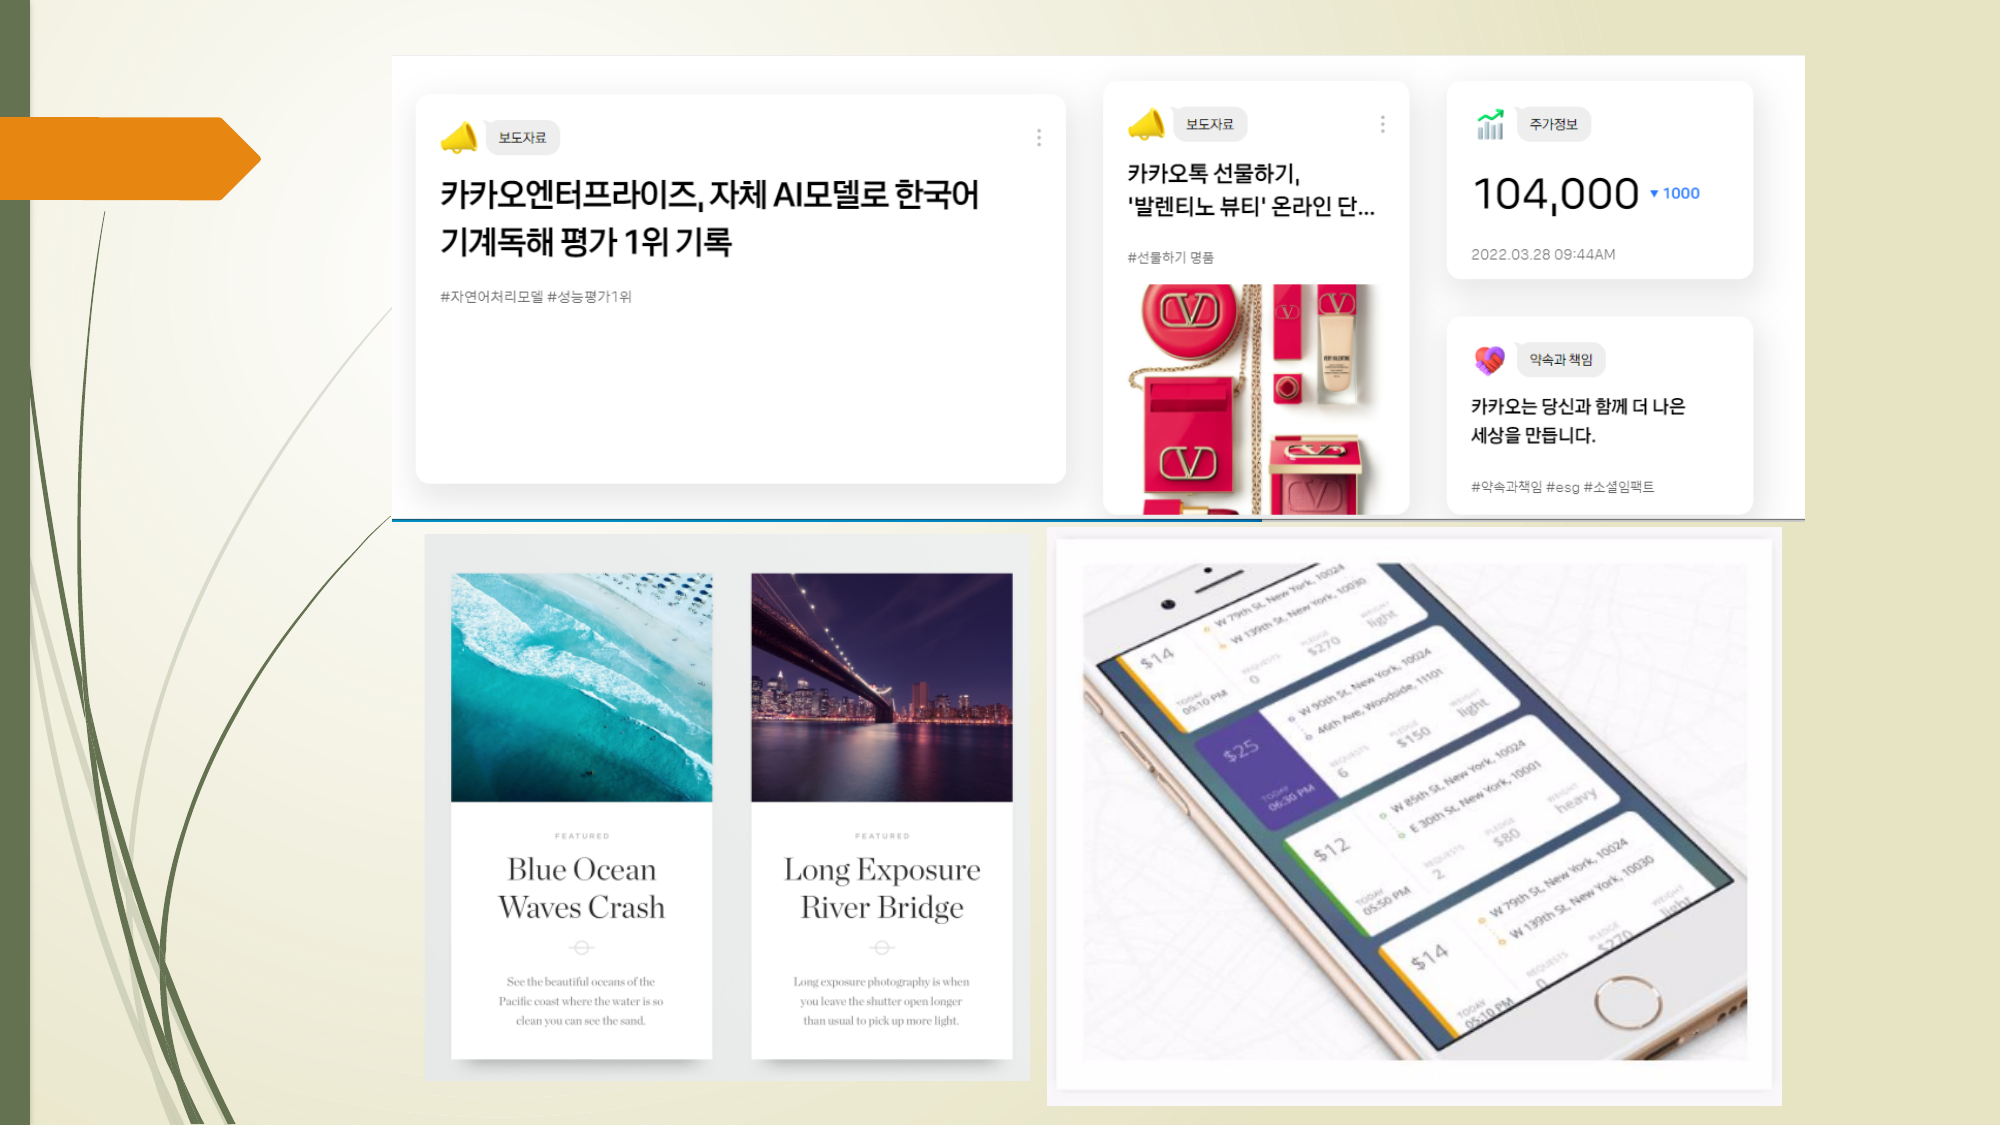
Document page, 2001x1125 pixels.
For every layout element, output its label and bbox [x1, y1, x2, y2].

picture [1047, 526, 1782, 1106]
picture [391, 55, 1805, 523]
picture [424, 533, 1031, 1082]
